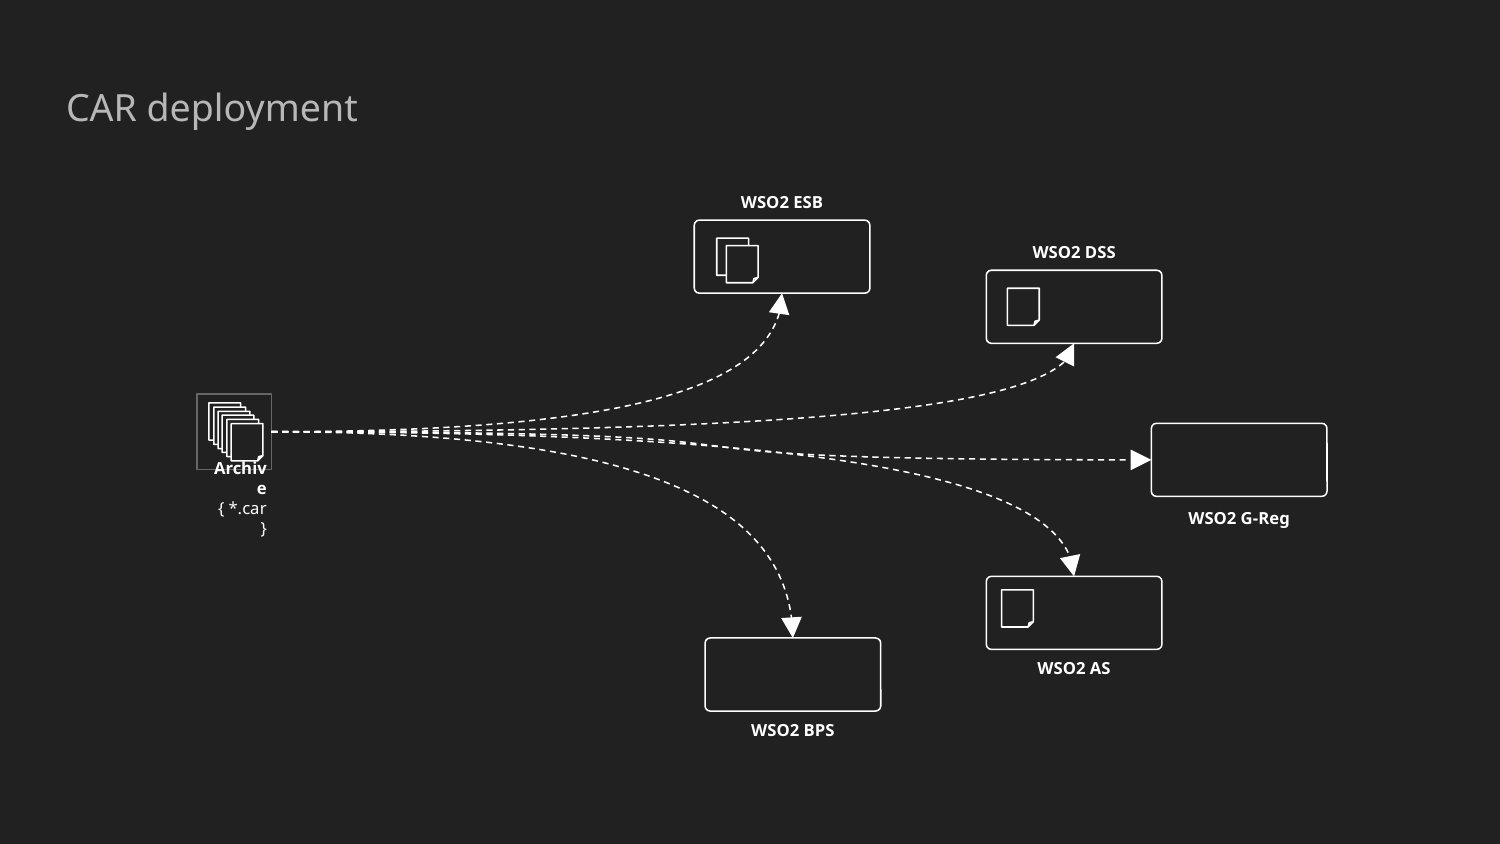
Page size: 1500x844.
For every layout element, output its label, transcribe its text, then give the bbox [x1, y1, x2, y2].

text_box [1007, 288, 1040, 326]
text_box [271, 343, 1075, 430]
text_box WSO2 AS [986, 649, 1162, 687]
text_box [1001, 589, 1034, 627]
text_box CAR deployment [51, 72, 1449, 139]
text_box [196, 393, 265, 470]
text_box WSO2 BPS [705, 711, 881, 749]
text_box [271, 584, 794, 639]
text_box Archive { *.car } [197, 477, 265, 526]
text_box [986, 271, 1162, 344]
text_box [694, 221, 870, 294]
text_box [271, 292, 783, 342]
text_box WSO2 DSS [986, 233, 1162, 271]
text_box [705, 637, 881, 711]
text_box [986, 576, 1162, 649]
text_box WSO2 ESB [694, 182, 870, 221]
text_box WSO2 G-Reg [1151, 499, 1327, 537]
text_box [726, 245, 759, 283]
text_box [716, 238, 749, 276]
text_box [271, 468, 1075, 577]
text_box [1151, 423, 1328, 497]
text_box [271, 431, 1152, 461]
